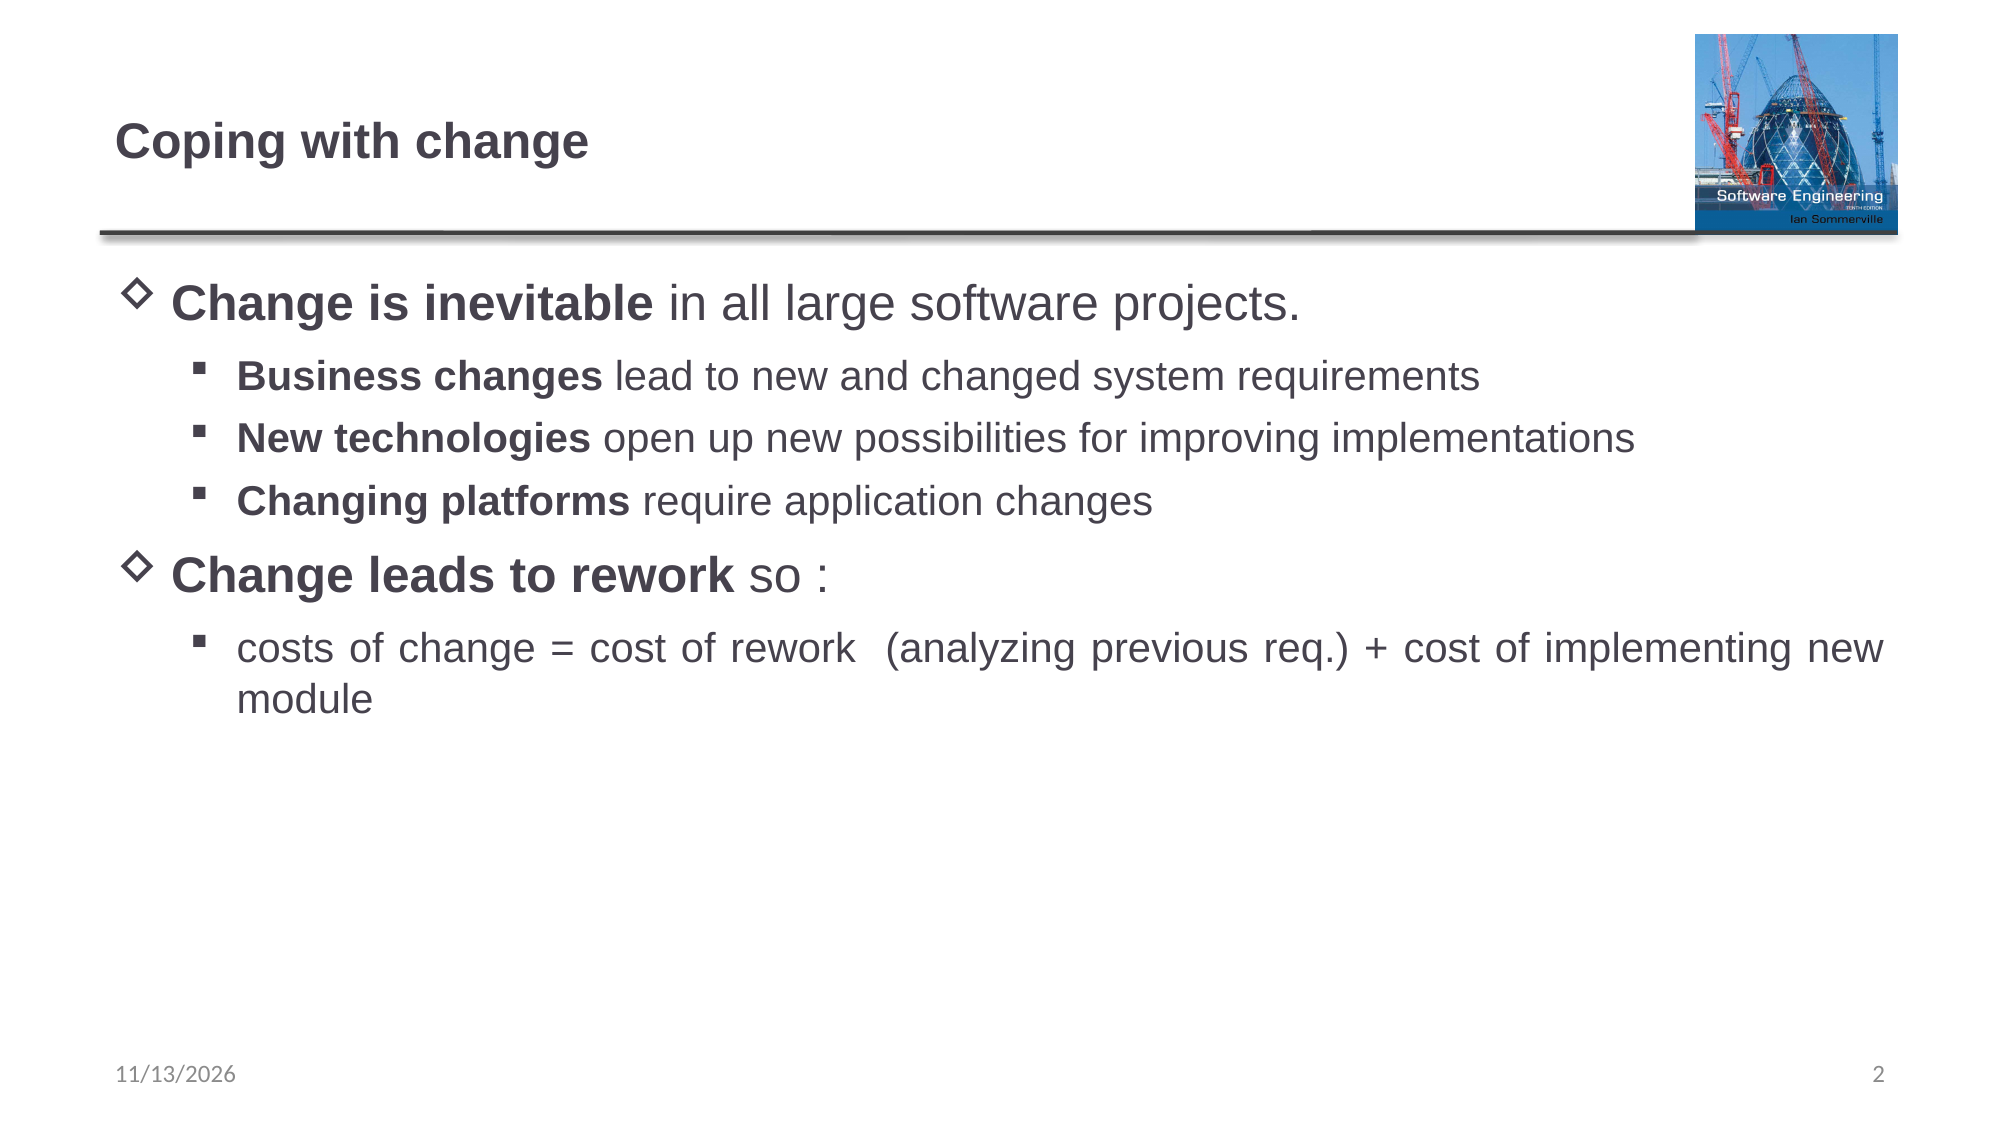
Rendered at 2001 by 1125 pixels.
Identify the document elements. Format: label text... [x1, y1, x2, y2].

list Change is inevitable in all large software projects. Business changes lead to new and changed system requirements New technologies open up new possibilities for improving implementations Changing platforms require application changes Change leads to rework so : costs of change = cost of rework (analyzing previous req.) + cost of implementing new module [99, 262, 1900, 1005]
title Coping with change [99, 44, 1696, 233]
slide_number 2 [1433, 1042, 1900, 1103]
picture [1695, 34, 1898, 230]
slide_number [99, 1042, 567, 1103]
